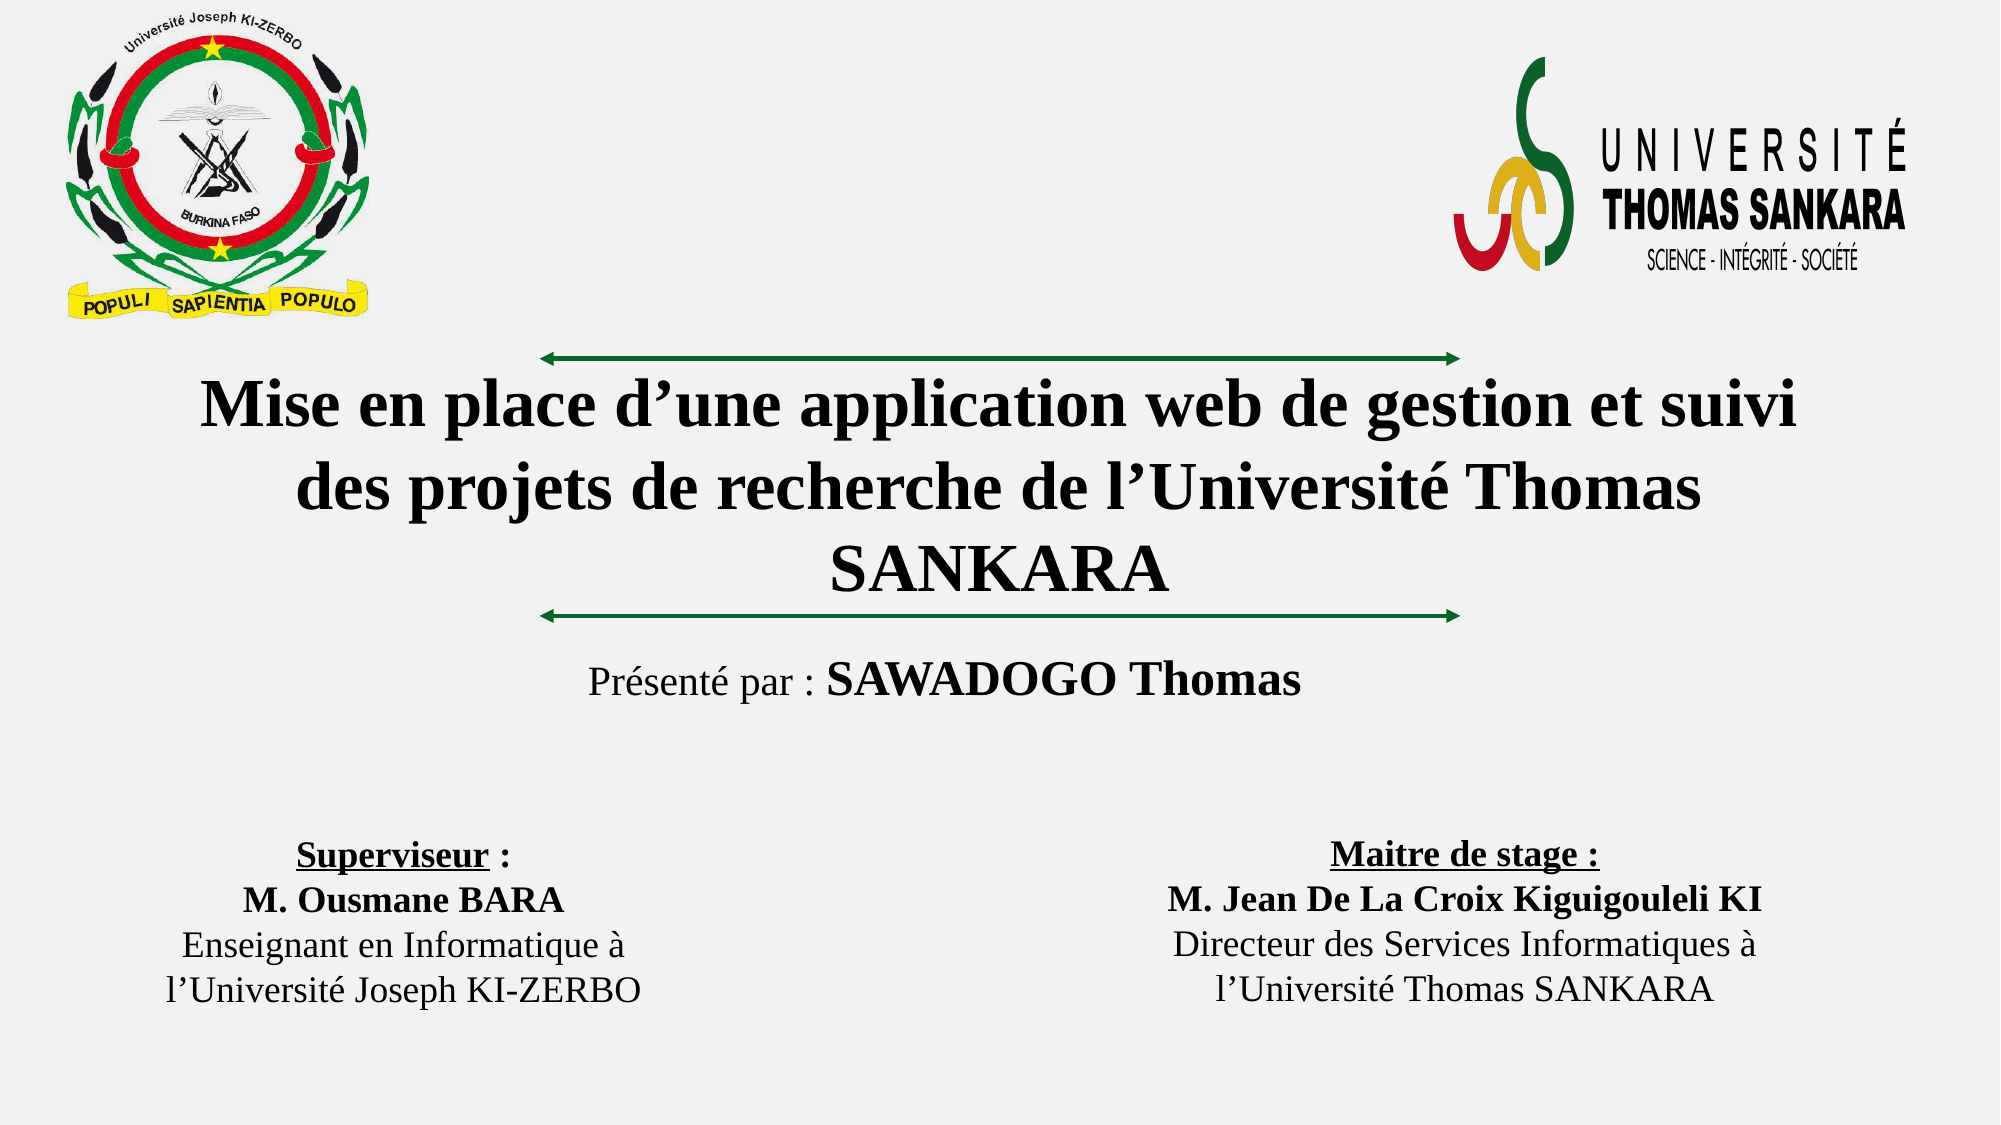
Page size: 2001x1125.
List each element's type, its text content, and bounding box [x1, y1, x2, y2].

picture [1425, 0, 1934, 329]
text_box Maitre de stage : M. Jean De La Croix Kiguigouleli KI Directeur des Services Informatiques à l’Université Thomas SANKARA [1133, 821, 1798, 1023]
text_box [157, 350, 1843, 714]
text_box Superviseur : M. Ousmane BARA Enseignant en Informatique à l’Université Joseph KI-ZERBO [128, 821, 679, 1066]
picture [66, 9, 369, 319]
